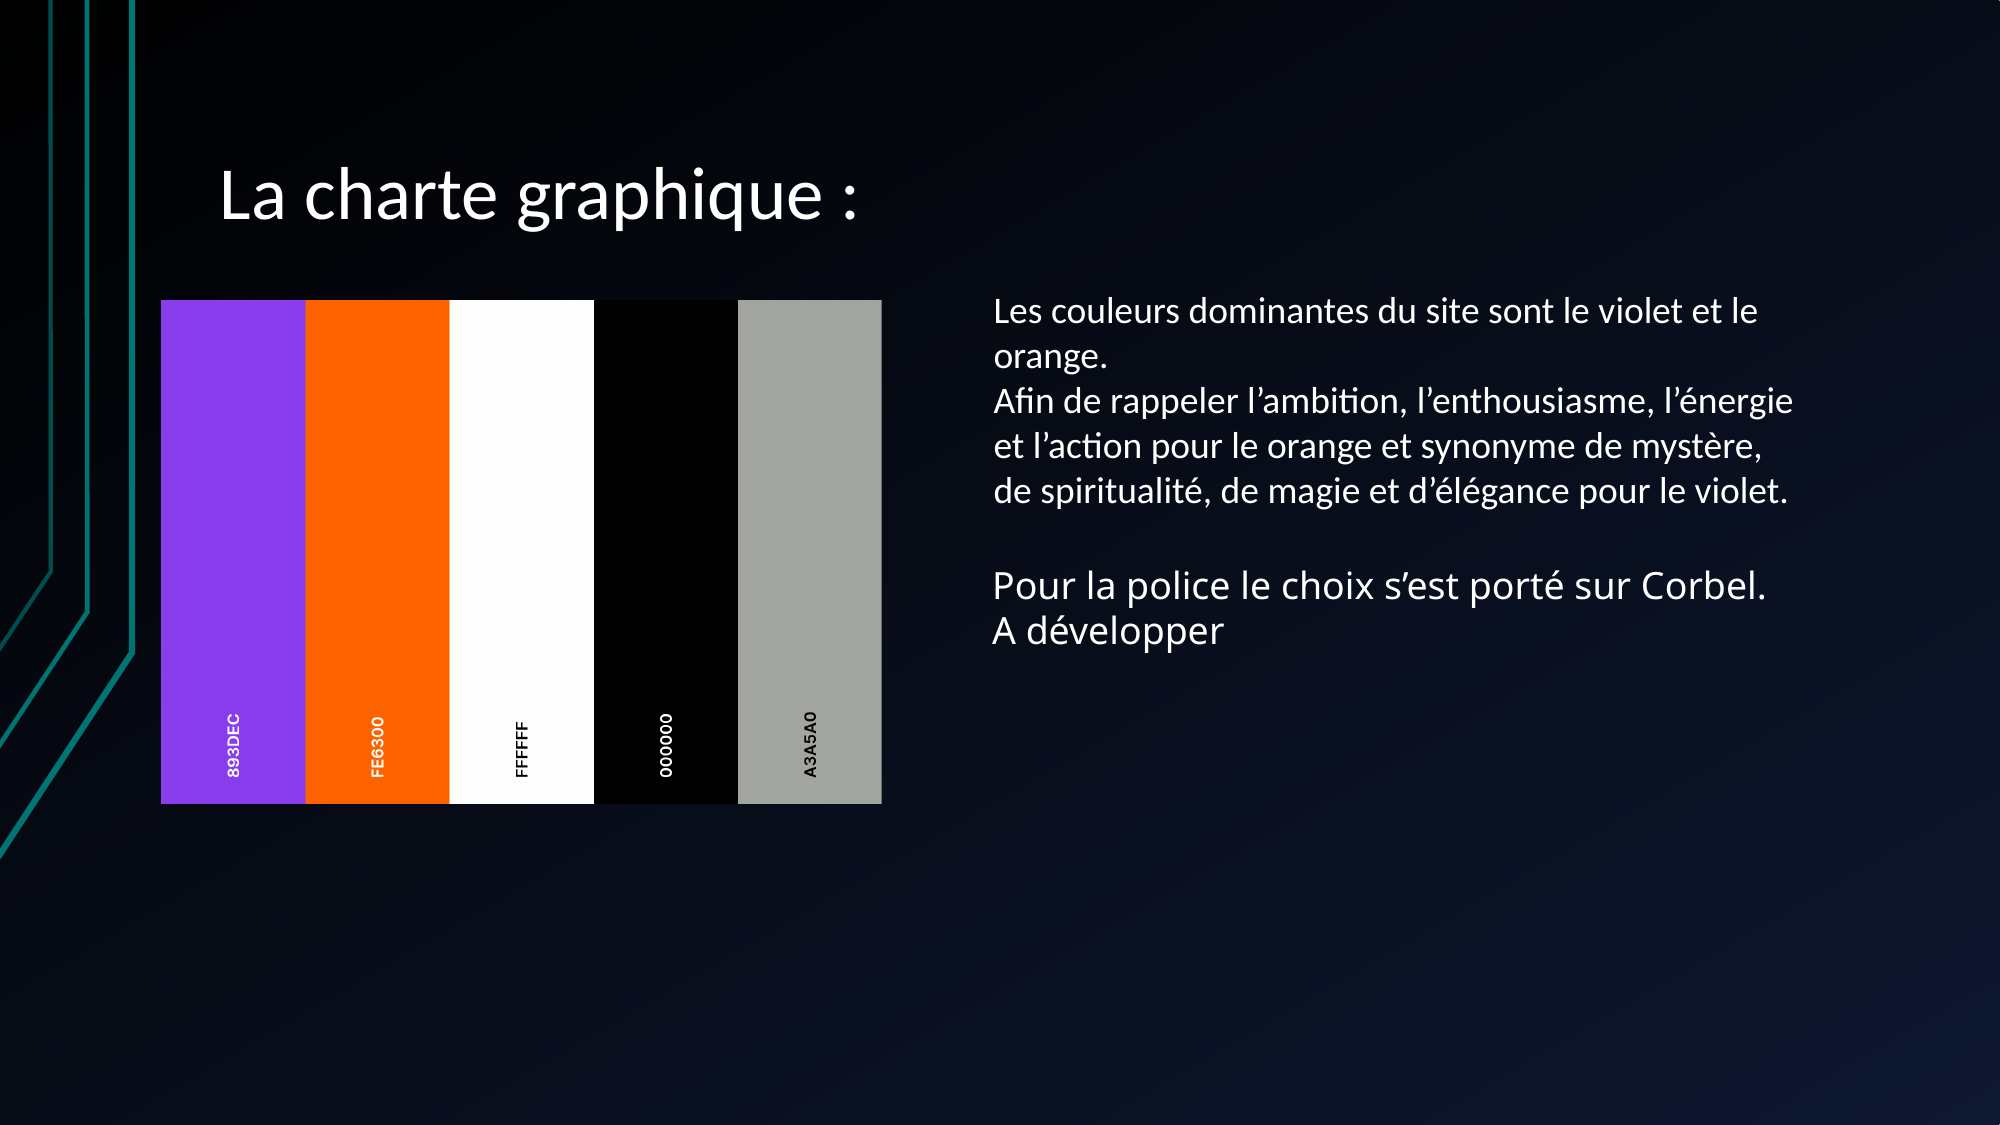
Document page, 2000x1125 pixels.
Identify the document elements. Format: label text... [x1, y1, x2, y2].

text_box Les couleurs dominantes du site sont le violet et le orange. Afin de rappeler l’ambition, l’enthousiasme, l’énergie et l’action pour le orange et synonyme de mystère, de spiritualité, de magie et d’élégance pour le violet. [978, 278, 1815, 519]
picture [160, 300, 882, 804]
text_box Pour la police le choix s’est porté sur Corbel. A développer [977, 554, 1814, 660]
title La charte graphique : [199, 45, 1900, 246]
